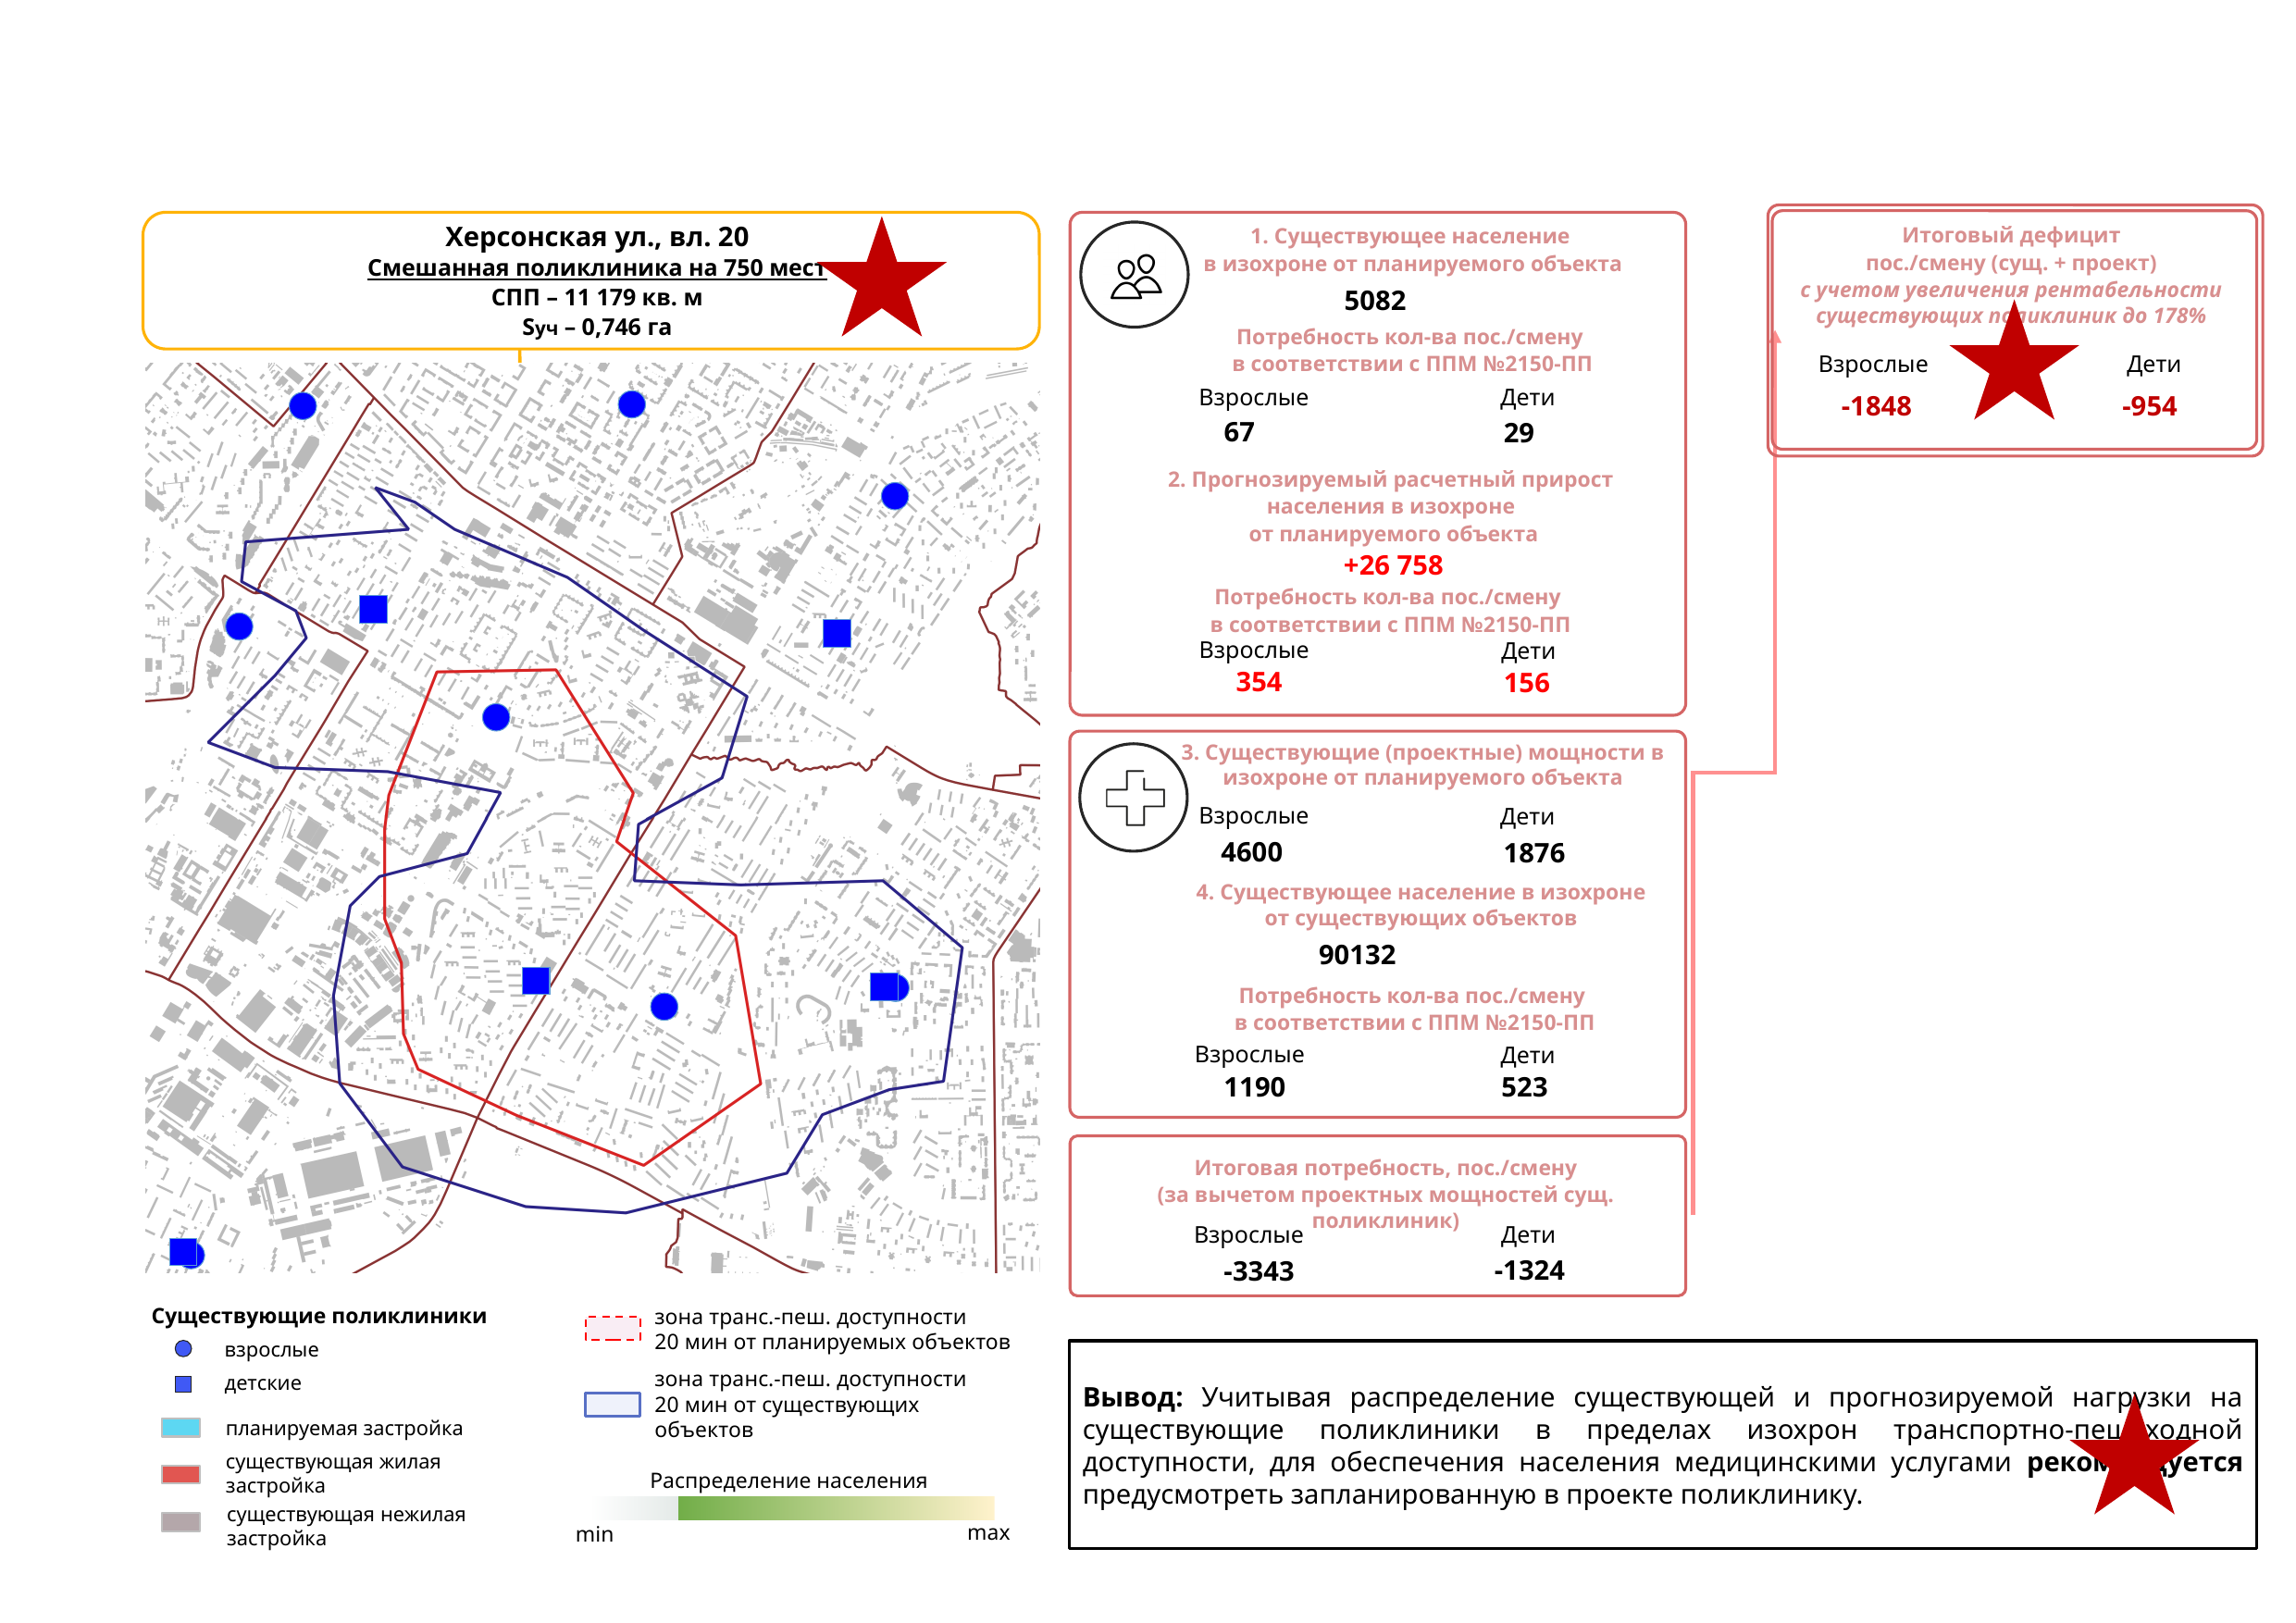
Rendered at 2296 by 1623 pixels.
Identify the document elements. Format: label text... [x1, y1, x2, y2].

text_box Вывод: Учитывая распределение существующей и прогнозируемой нагрузки на существующие поликлиники в пределах изохрон транспортно-пешеходной доступности, для обеспечения населения медицинскими услугами рекомендуется предусмотреть запланированную в проекте поликлинику. [1069, 1341, 2257, 1549]
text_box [143, 212, 1051, 350]
text_box [1768, 204, 2264, 456]
text_box Взрослые [1192, 1217, 1322, 1247]
text_box [2069, 1394, 2200, 1515]
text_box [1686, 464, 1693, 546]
text_box [1949, 299, 2079, 420]
text_box -3343 [1210, 1246, 1327, 1294]
text_box -1848 [1827, 382, 1933, 428]
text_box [145, 1295, 540, 1558]
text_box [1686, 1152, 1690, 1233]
text_box [1070, 212, 1686, 716]
picture [145, 363, 1040, 1273]
text_box [1070, 731, 1686, 1118]
text_box -1324 [1481, 1245, 1591, 1293]
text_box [519, 350, 524, 363]
text_box Дети [1499, 1218, 1574, 1245]
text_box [585, 1295, 1017, 1450]
text_box 523 [1487, 1063, 1598, 1109]
picture [1086, 749, 1185, 847]
picture [1103, 244, 1166, 305]
text_box 1190 [1210, 1062, 1338, 1109]
text_box -954 [2108, 381, 2197, 428]
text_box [562, 1460, 1022, 1554]
text_box [1070, 1135, 1686, 1296]
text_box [1693, 329, 1776, 1216]
